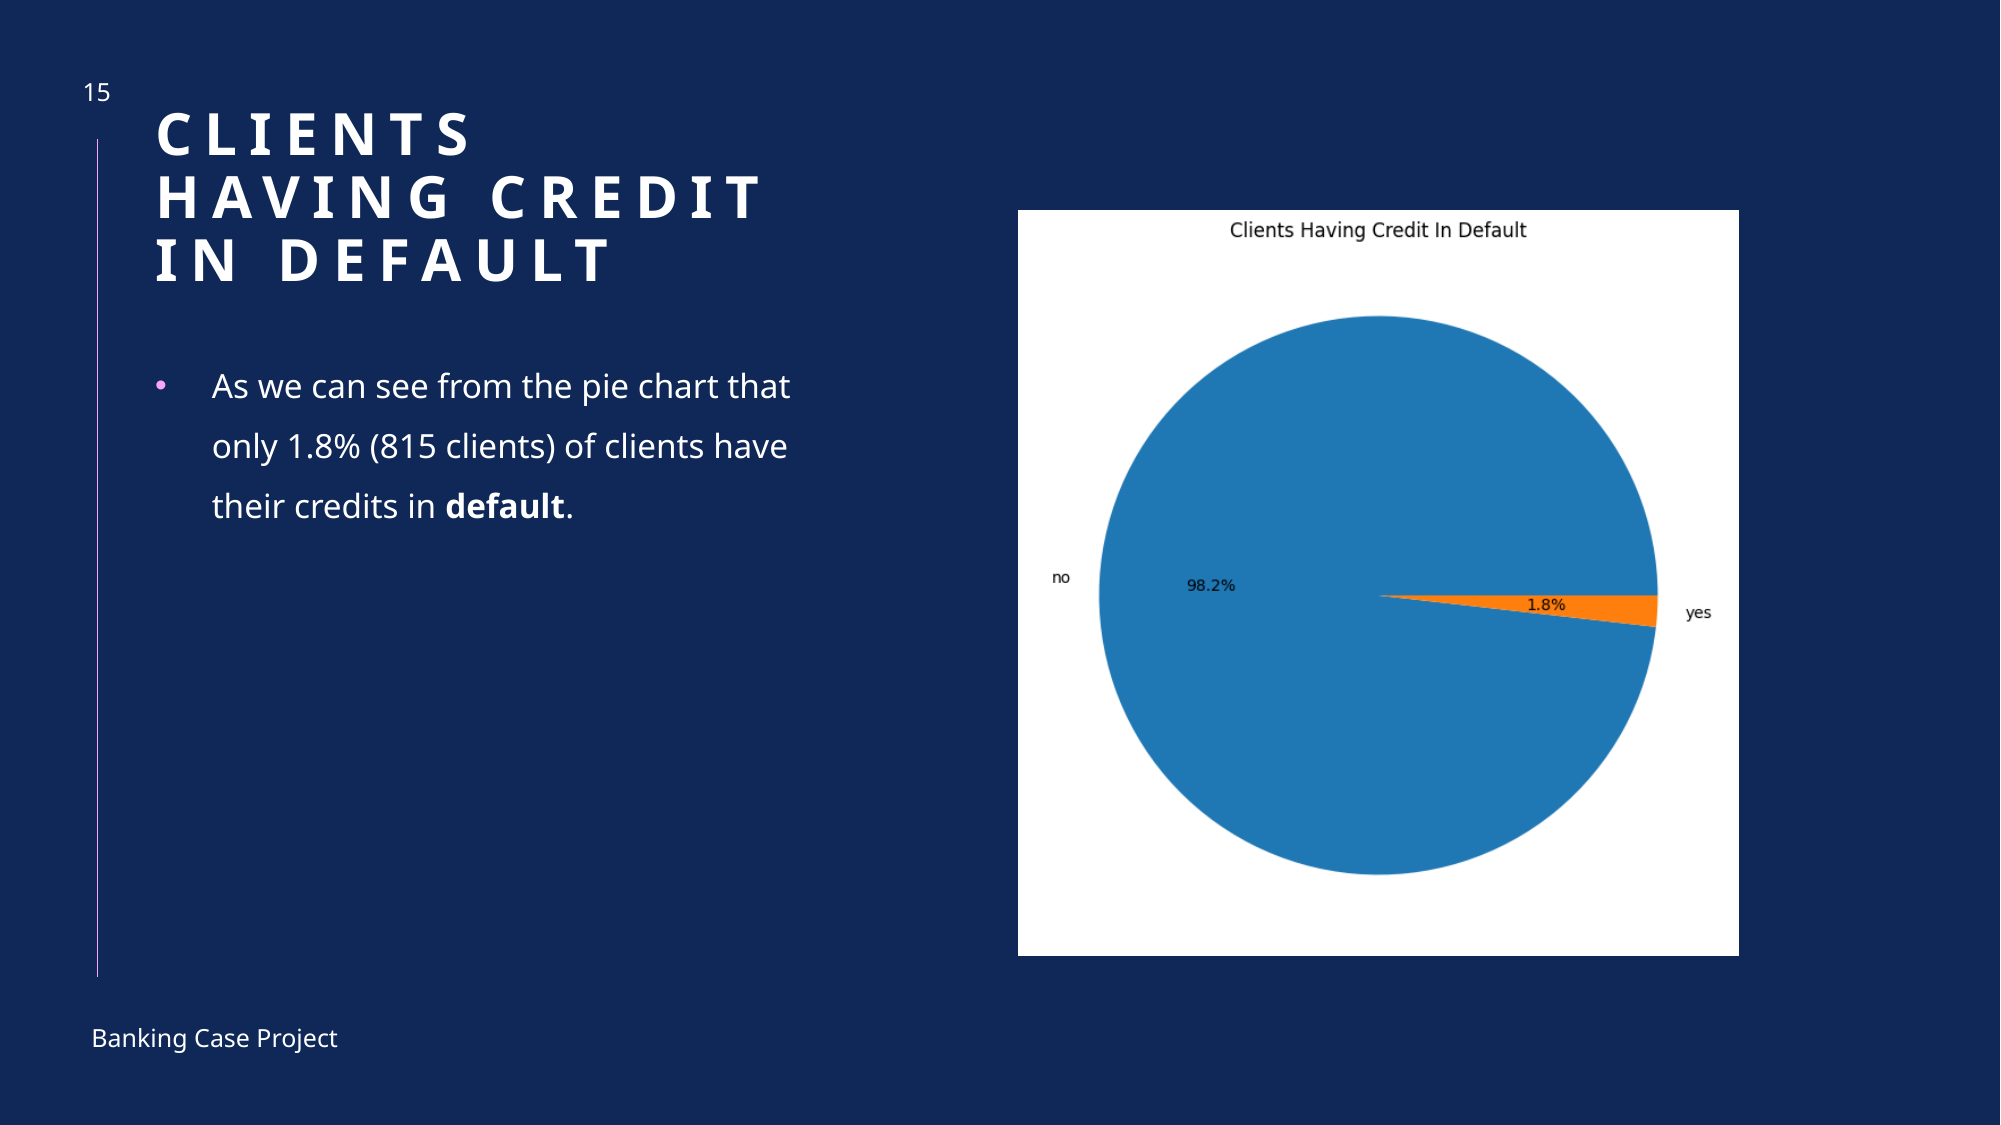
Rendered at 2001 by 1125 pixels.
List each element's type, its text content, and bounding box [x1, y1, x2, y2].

footer Banking Case Project [76, 1015, 459, 1061]
list As we can see from the pie chart that only 1.8% (815 clients) of clients have their credits in default. [139, 337, 824, 963]
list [1018, 210, 1739, 956]
slide_number 15 [53, 67, 140, 119]
title Clients having credit in default [139, 68, 889, 302]
